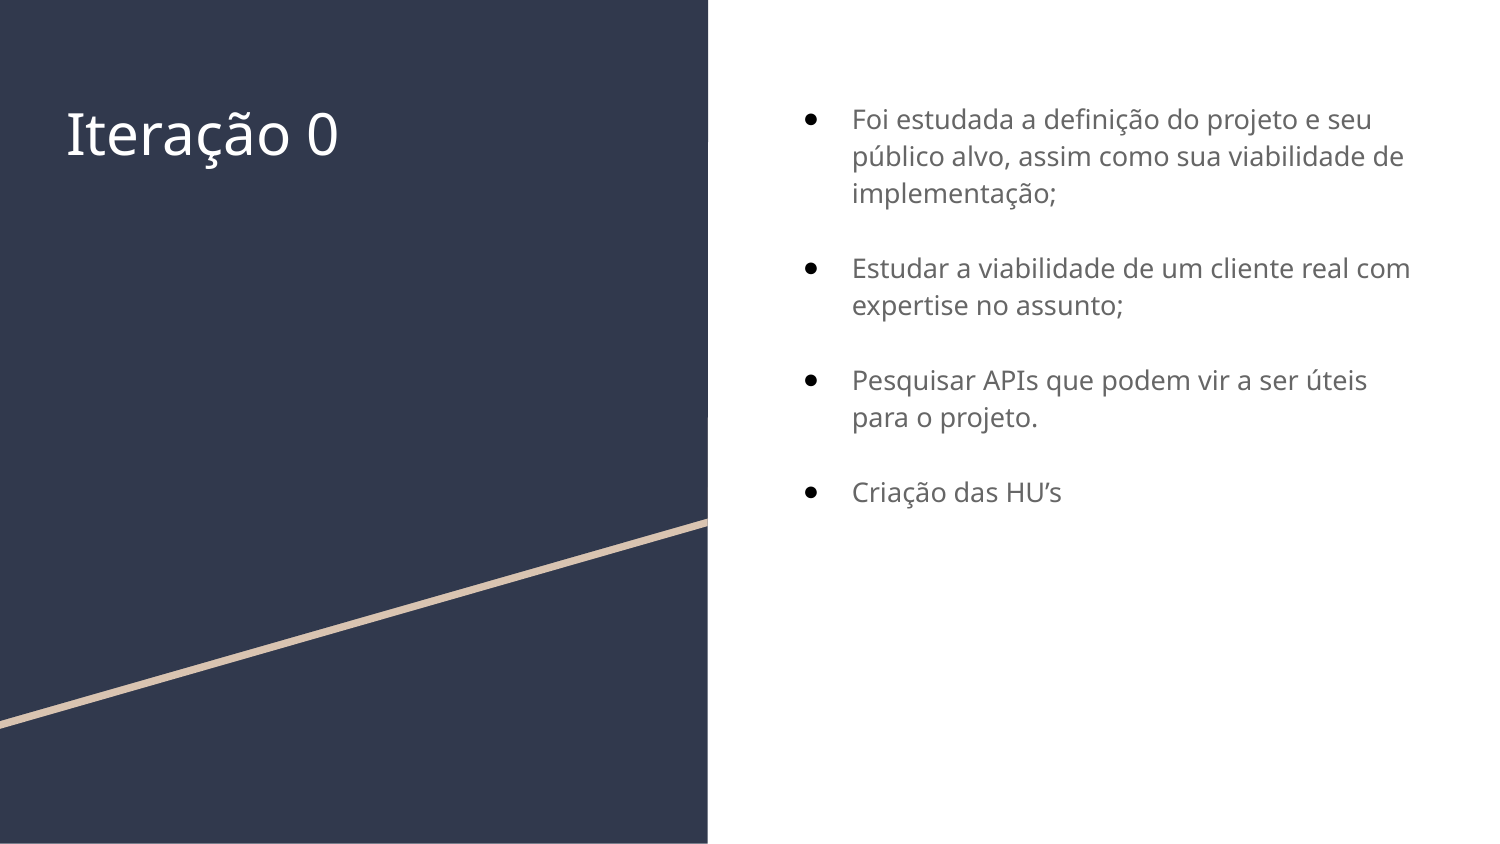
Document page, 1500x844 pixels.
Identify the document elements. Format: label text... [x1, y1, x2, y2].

list Foi estudada a definição do projeto e seu público alvo, assim como sua viabilidade de implementação; Estudar a viabilidade de um cliente real com expertise no assunto; Pesquisar APIs que podem vir a ser úteis para o projeto. Criação das HU’s [761, 82, 1446, 755]
title Iteração 0 [51, 82, 660, 494]
